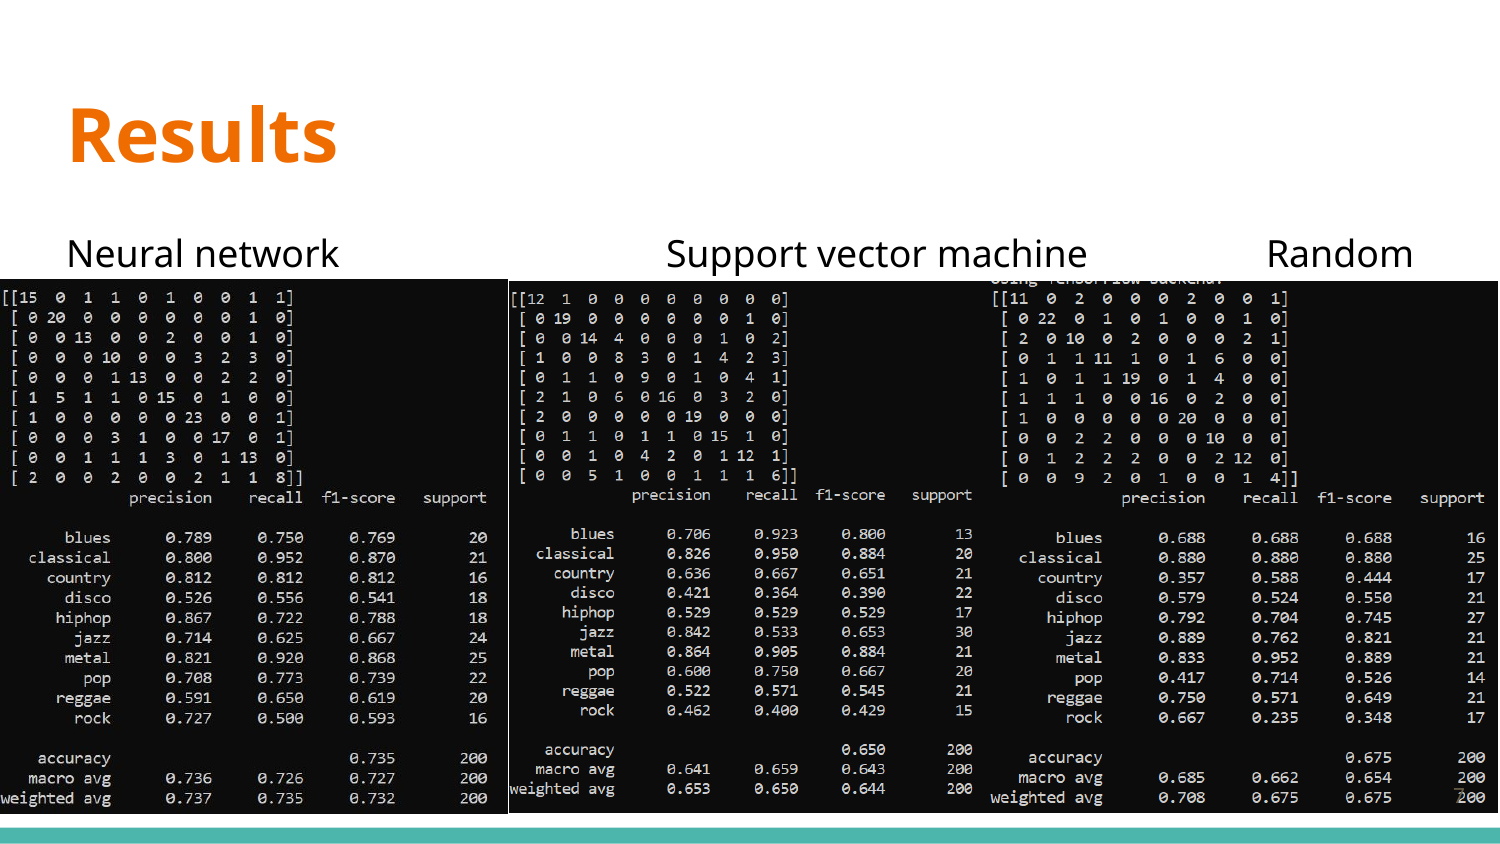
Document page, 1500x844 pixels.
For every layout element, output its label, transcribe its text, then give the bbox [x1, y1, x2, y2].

slide_number ‹#› [1389, 821, 1480, 830]
picture [0, 279, 508, 815]
list Neural network Support vector machine Random forest [51, 207, 1449, 279]
picture [509, 281, 1498, 813]
title Results [51, 72, 1449, 189]
